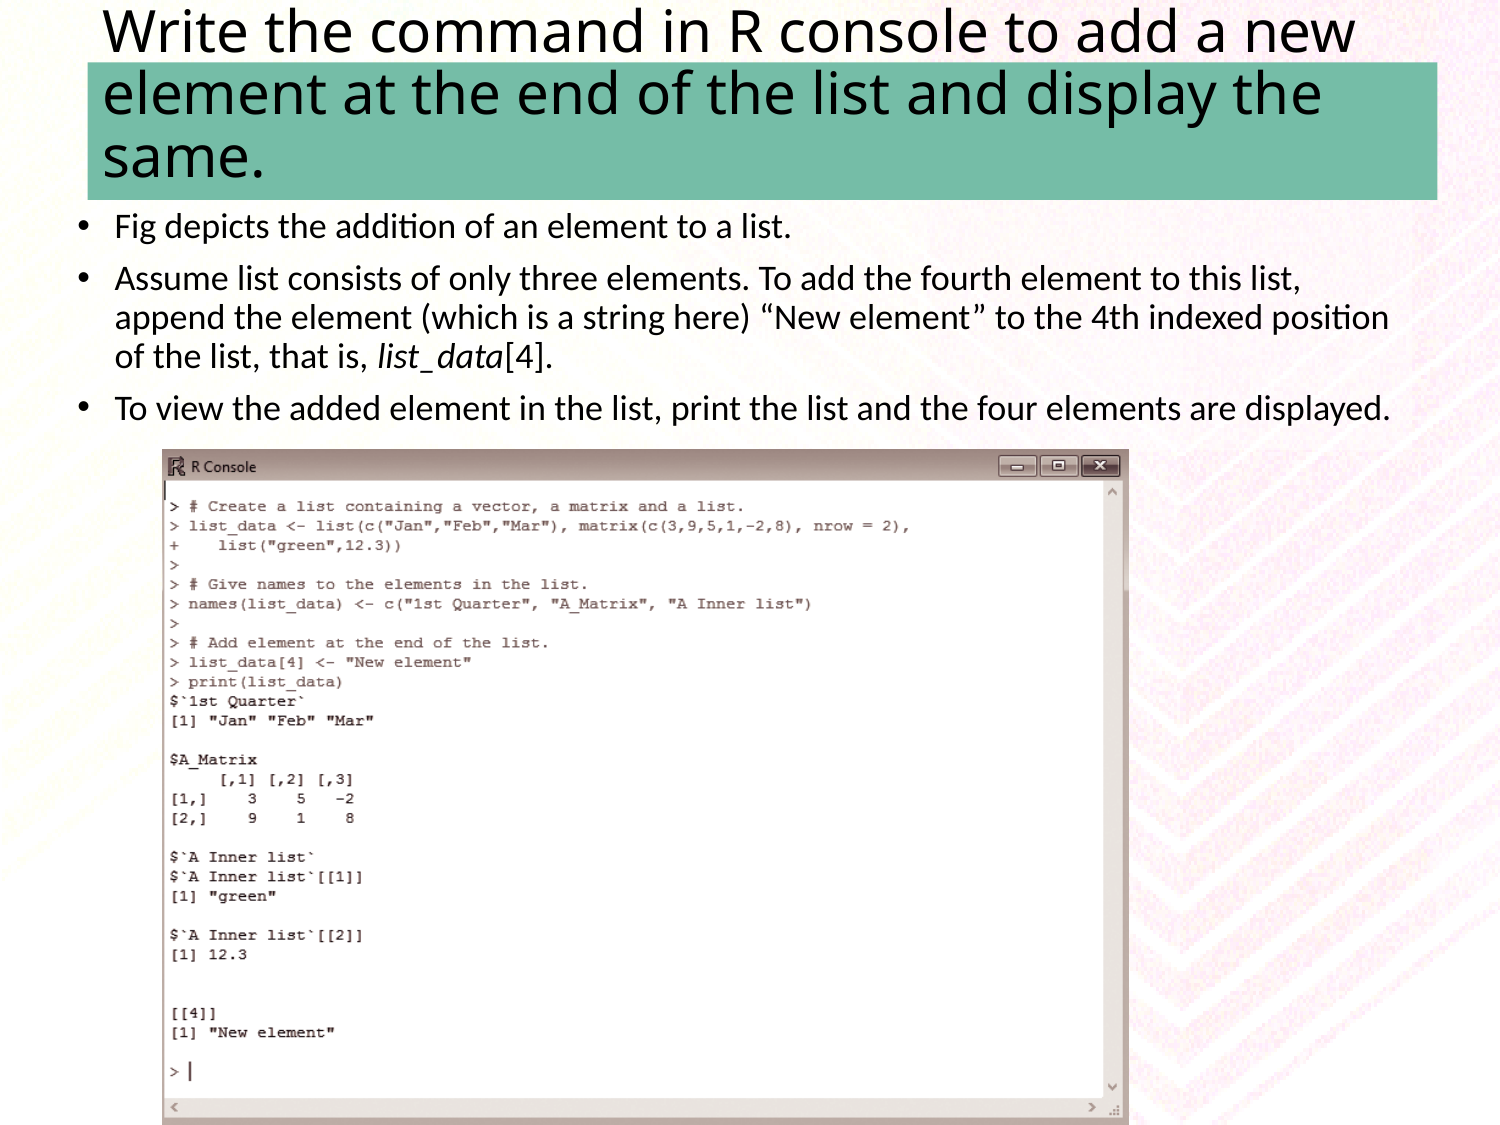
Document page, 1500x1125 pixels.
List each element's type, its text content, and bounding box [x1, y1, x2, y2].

picture [162, 449, 1129, 1125]
title Write the command in R console to add a new element at the end of the list and display the same. [87, 62, 1438, 200]
list Fig depicts the addition of an element to a list. Assume list consists of only three elements. To add the fourth element to this list, append the element (which is a string here) “New element” to the 4th indexed position of the list, that is, list_data[4]. To view the added element in the list, print the list and the four elements are displayed. [62, 200, 1413, 450]
